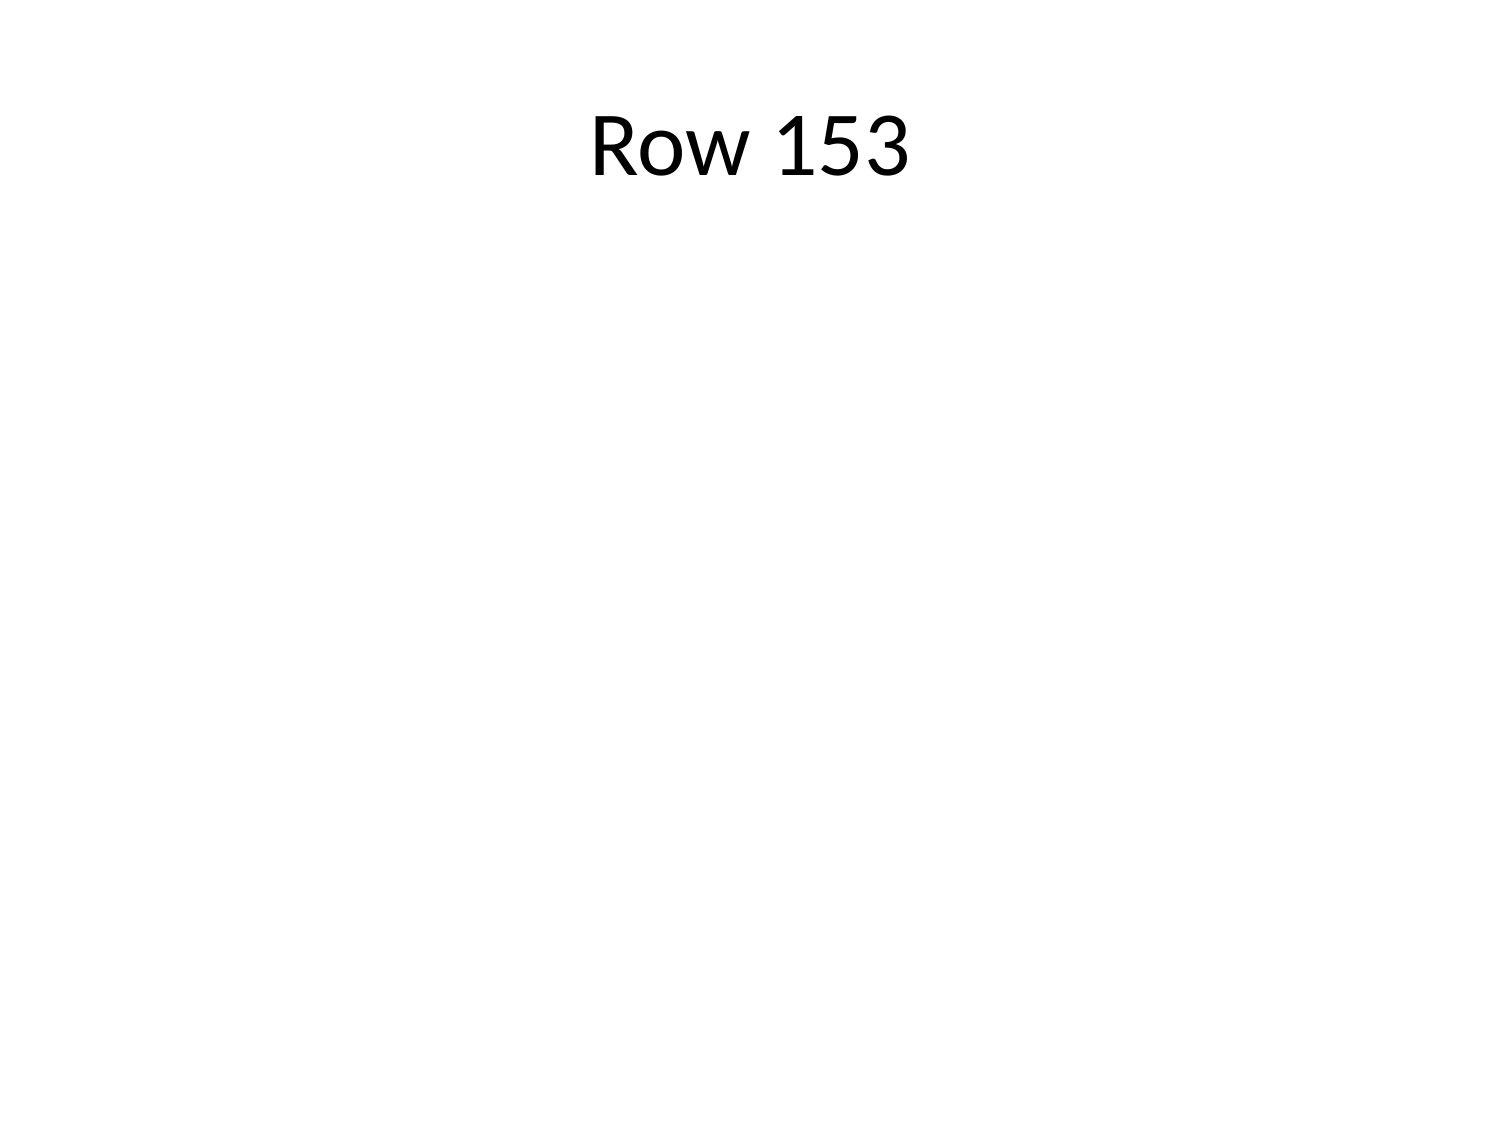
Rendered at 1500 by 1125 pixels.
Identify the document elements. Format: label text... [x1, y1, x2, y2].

title Row 153 [75, 45, 1425, 233]
